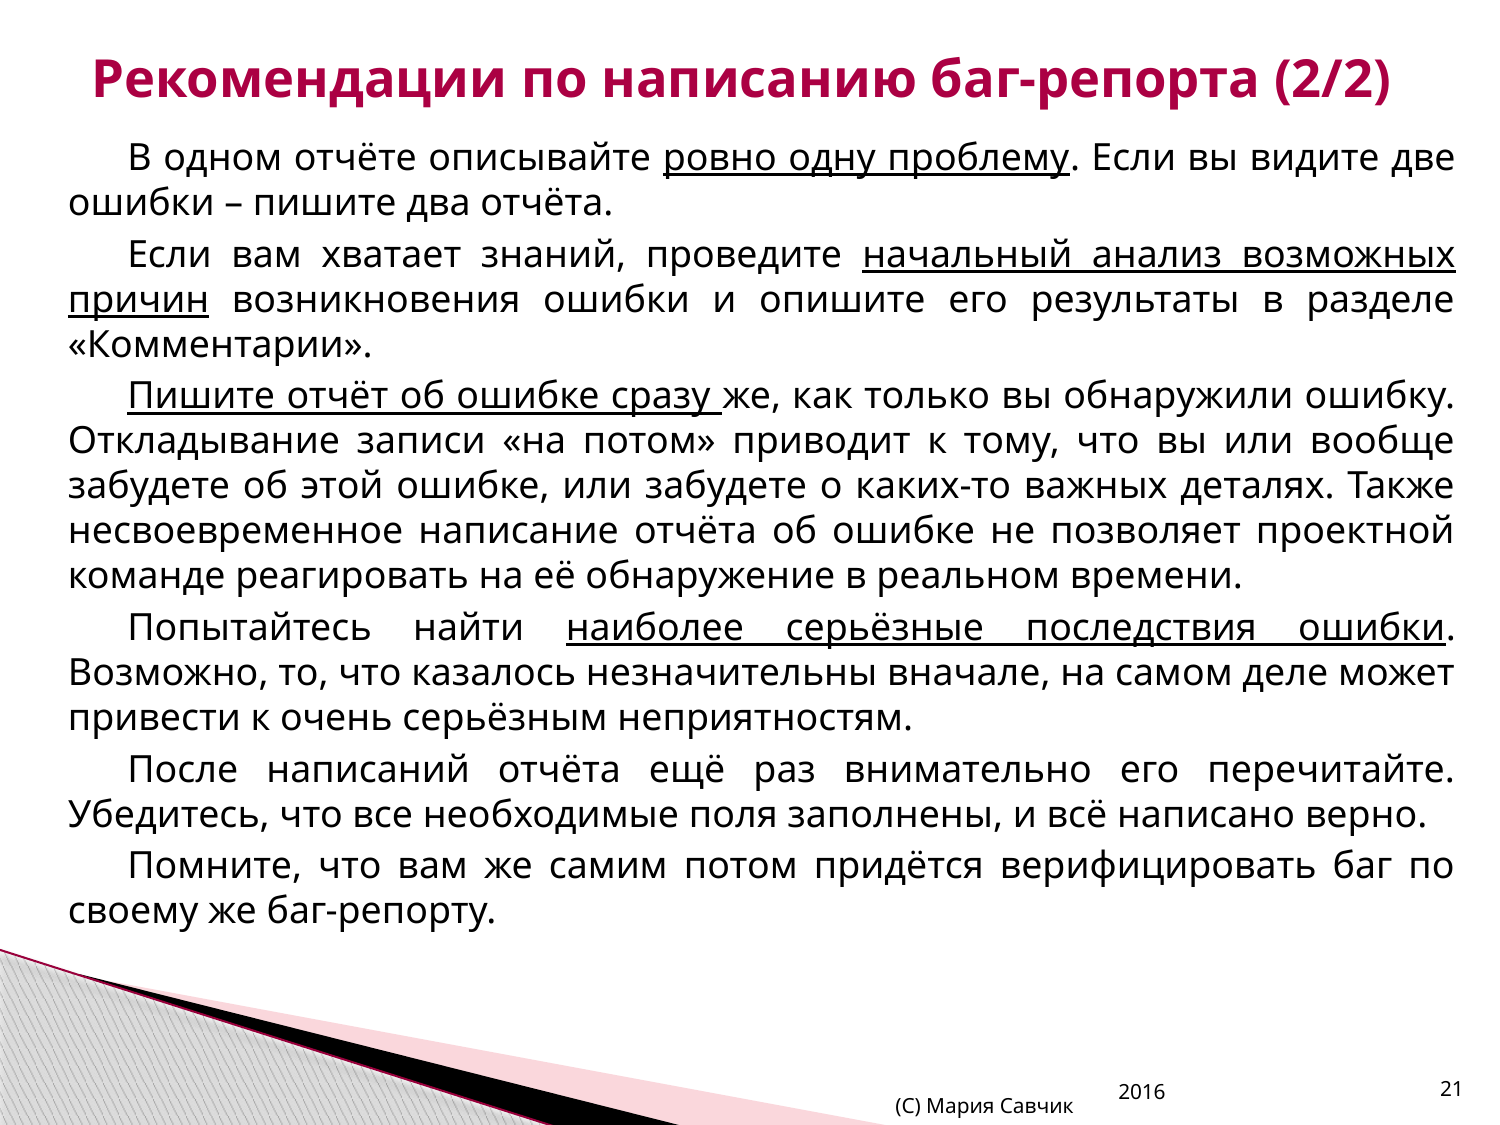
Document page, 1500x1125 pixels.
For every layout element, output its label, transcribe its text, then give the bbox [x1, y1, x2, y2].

slide_number 2016 [1103, 1051, 1418, 1112]
footer (С) Мария Савчик [702, 1065, 1089, 1125]
slide_number 21 [1418, 1051, 1479, 1112]
title Рекомендации по написанию баг-репорта (2/2) [76, 30, 1427, 124]
list В одном отчёте описывайте ровно одну проблему. Если вы видите две ошибки – пишите два отчёта. Если вам хватает знаний, проведите начальный анализ возможных причин возникновения ошибки и опишите его результаты в разделе «Комментарии». Пишите отчёт об ошибке сразу же, как только вы обнаружили ошибку. Откладывание записи «на потом» приводит к тому, что вы или вообще забудете об этой ошибке, или забудете о каких-то важных деталях. Также несвоевременное написание отчёта об ошибке не позволяет проектной команде реагировать на её обнаружение в реальном времени. Попытайтесь найти наиболее серьёзные последствия ошибки. Возможно, то, что казалось незначительны вначале, на самом деле может привести к очень серьёзным неприятностям. После написаний отчёта ещё раз внимательно его перечитайте. Убедитесь, что все необходимые поля заполнены, и всё написано верно. Помните, что вам же самим потом придётся верифицировать баг по своему же баг-репорту. [53, 125, 1471, 1000]
